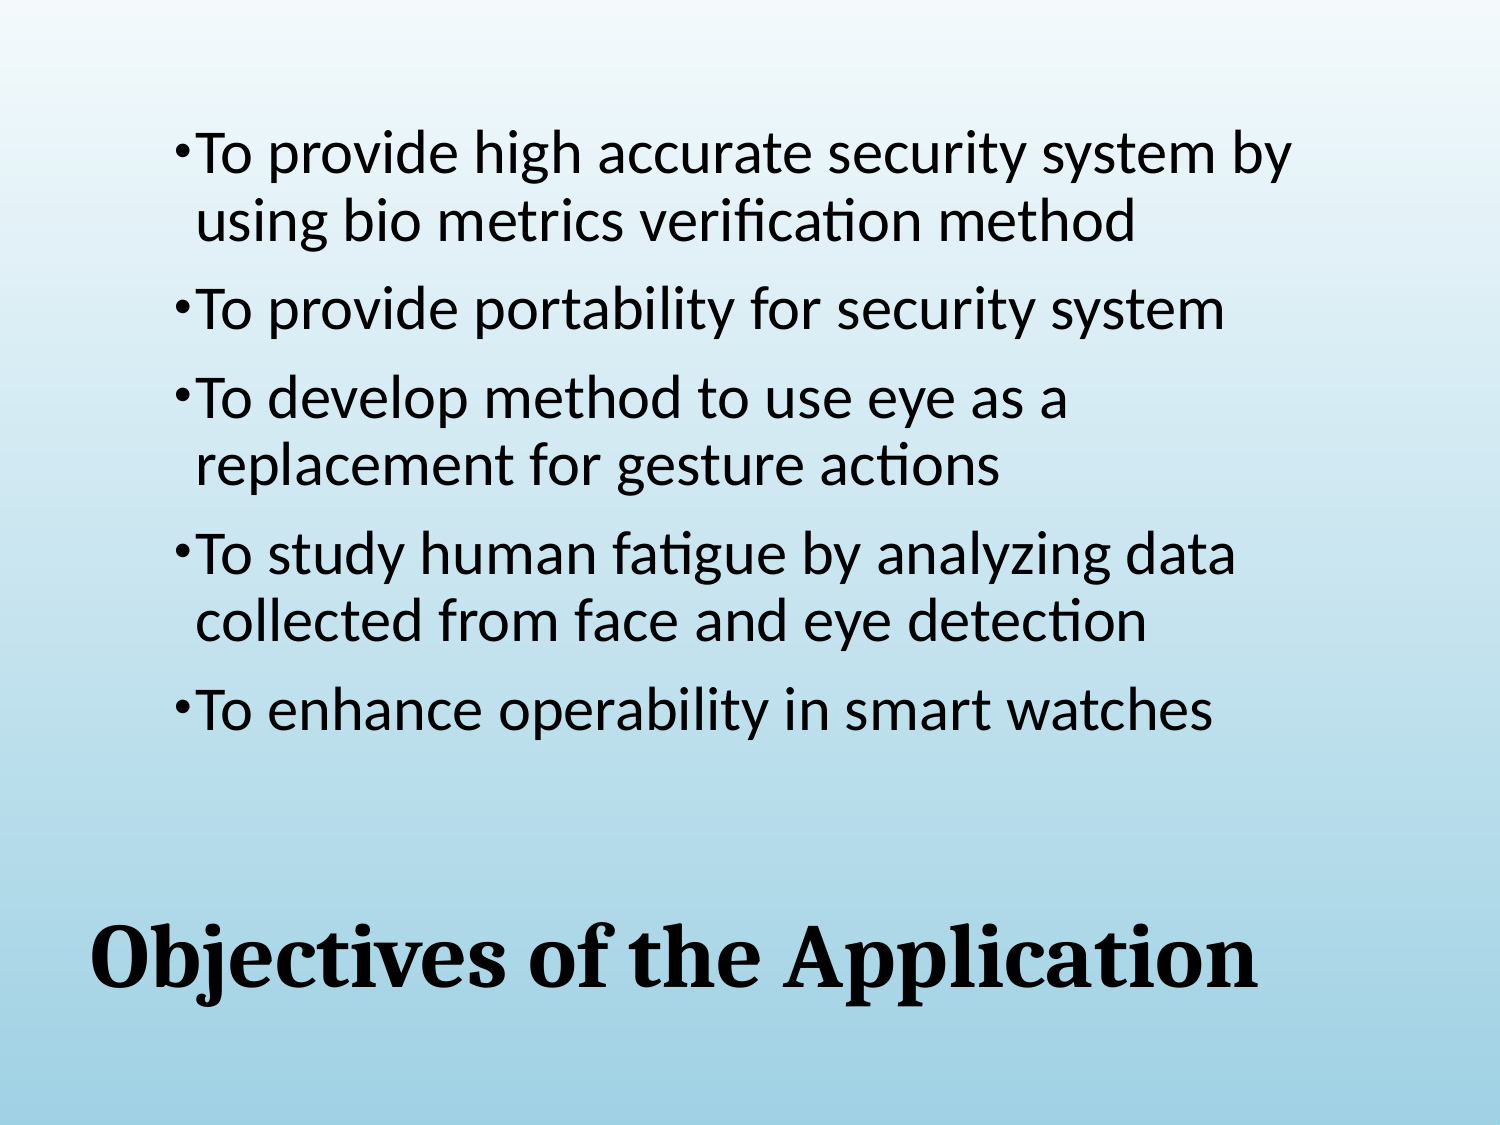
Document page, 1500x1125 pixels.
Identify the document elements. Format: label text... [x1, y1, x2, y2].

list To provide high accurate security system by using bio metrics verification method To provide portability for security system To develop method to use eye as a replacement for gesture actions To study human fatigue by analyzing data collected from face and eye detection To enhance operability in smart watches [159, 112, 1413, 837]
title Objectives of the Application [75, 837, 1426, 1013]
